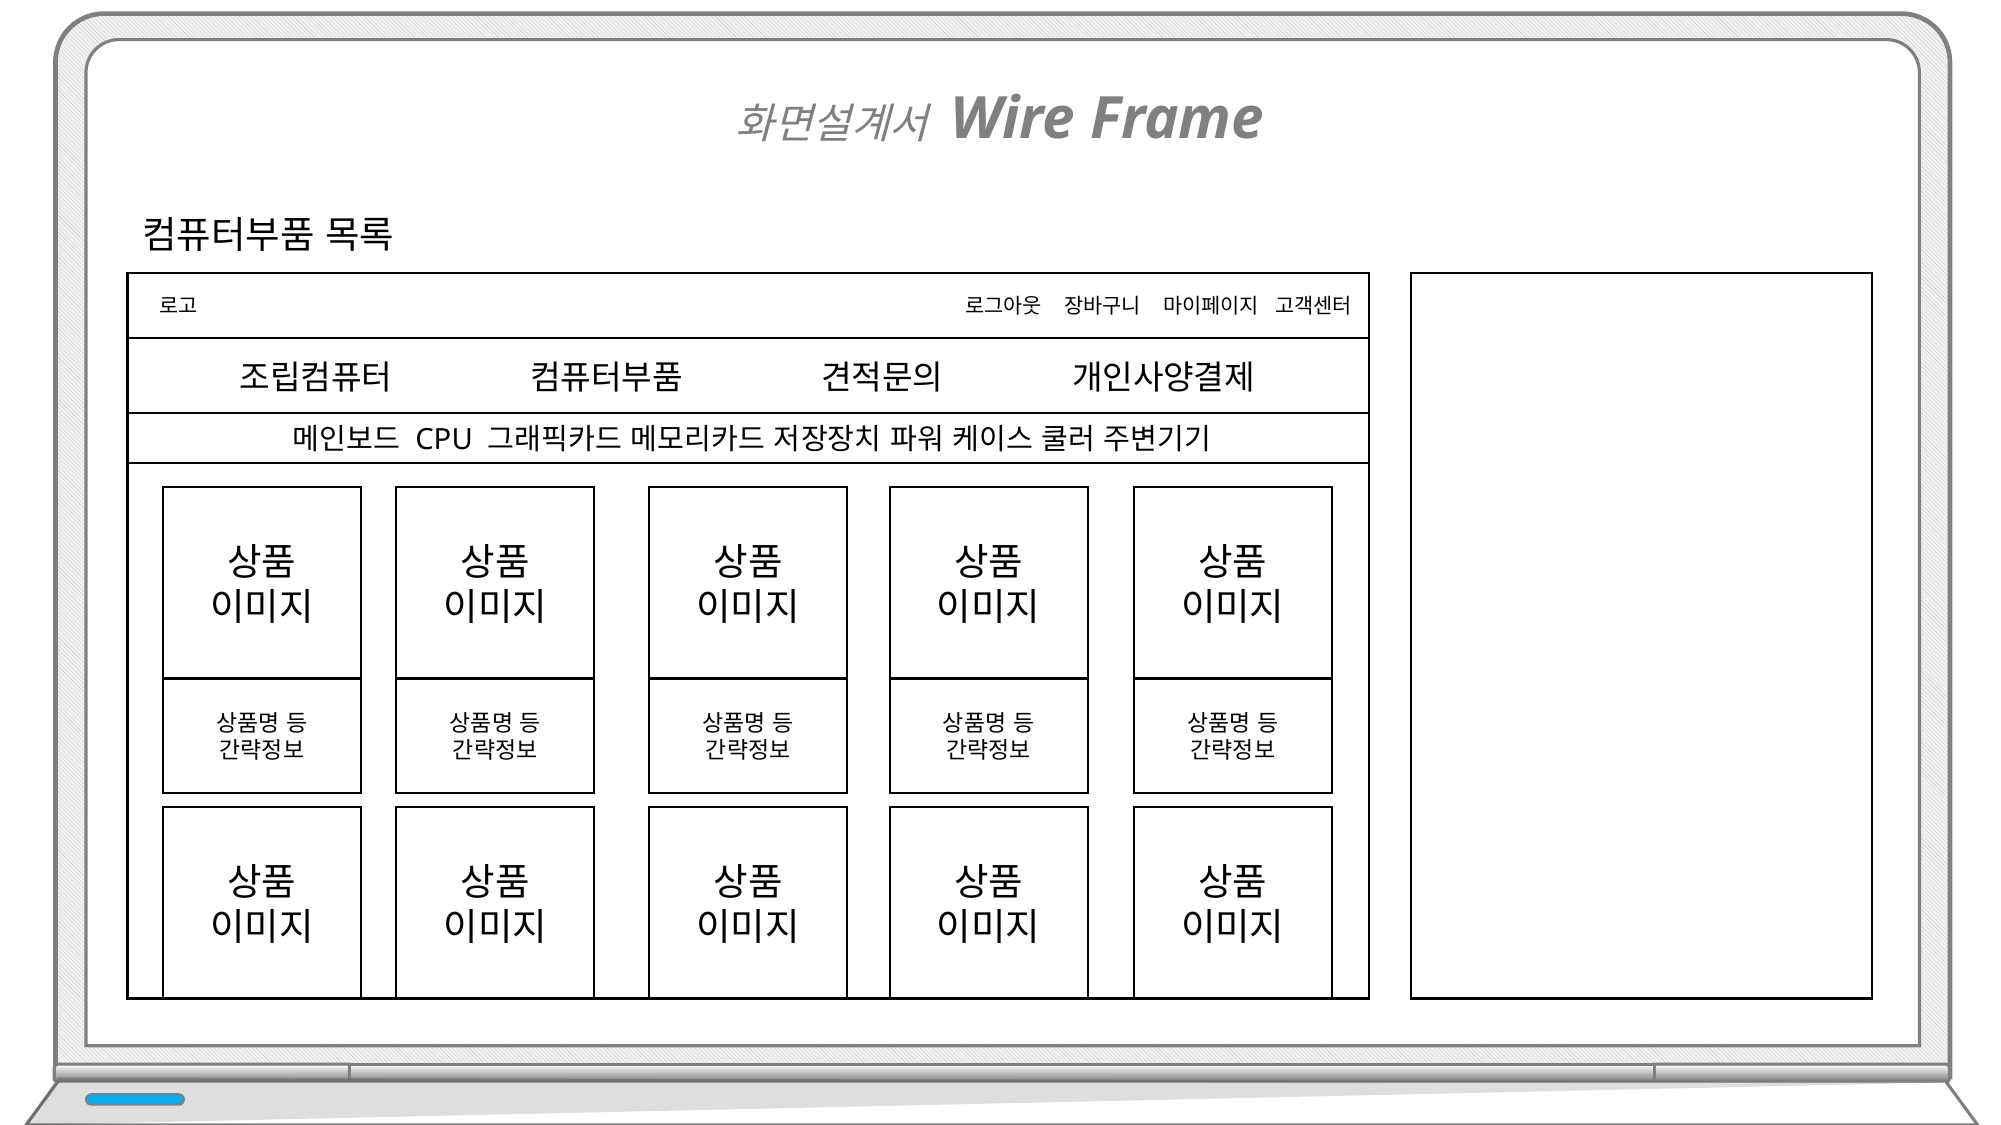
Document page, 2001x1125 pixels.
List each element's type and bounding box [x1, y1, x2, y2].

text_box [24, 13, 1978, 1125]
